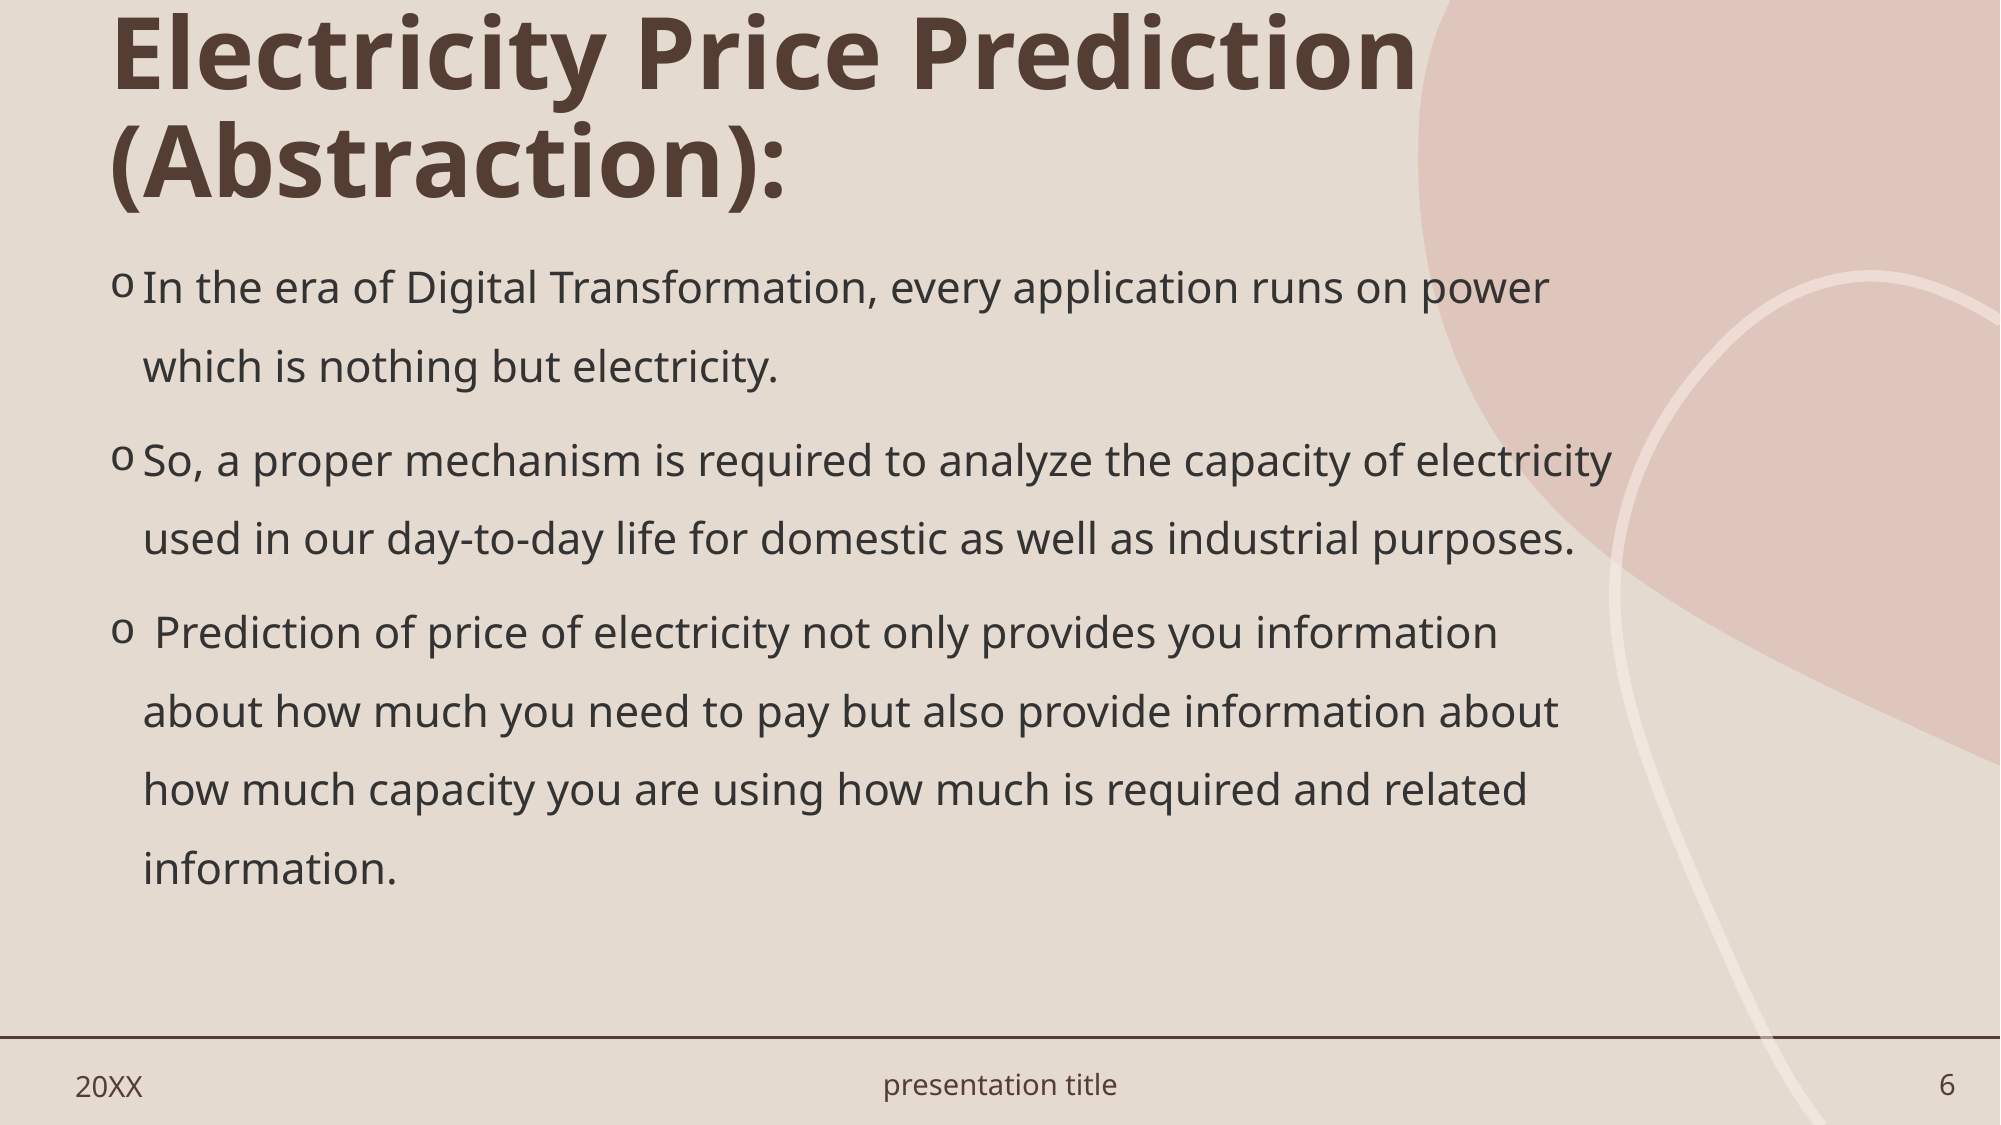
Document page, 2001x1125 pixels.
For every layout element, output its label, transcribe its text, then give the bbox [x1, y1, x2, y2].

footer presentation title [718, 1060, 1283, 1112]
list In the era of Digital Transformation, every application runs on power which is nothing but electricity. So, a proper mechanism is required to analyze the capacity of electricity used in our day-to-day life for domestic as well as industrial purposes. Prediction of price of electricity not only provides you information about how much you need to pay but also provide information about how much capacity you are using how much is required and related information. [94, 226, 1631, 948]
title Electricity Price Prediction (Abstraction): [94, 13, 1631, 226]
slide_number 6 [1808, 1060, 1971, 1112]
slide_number 20XX [60, 1060, 222, 1112]
